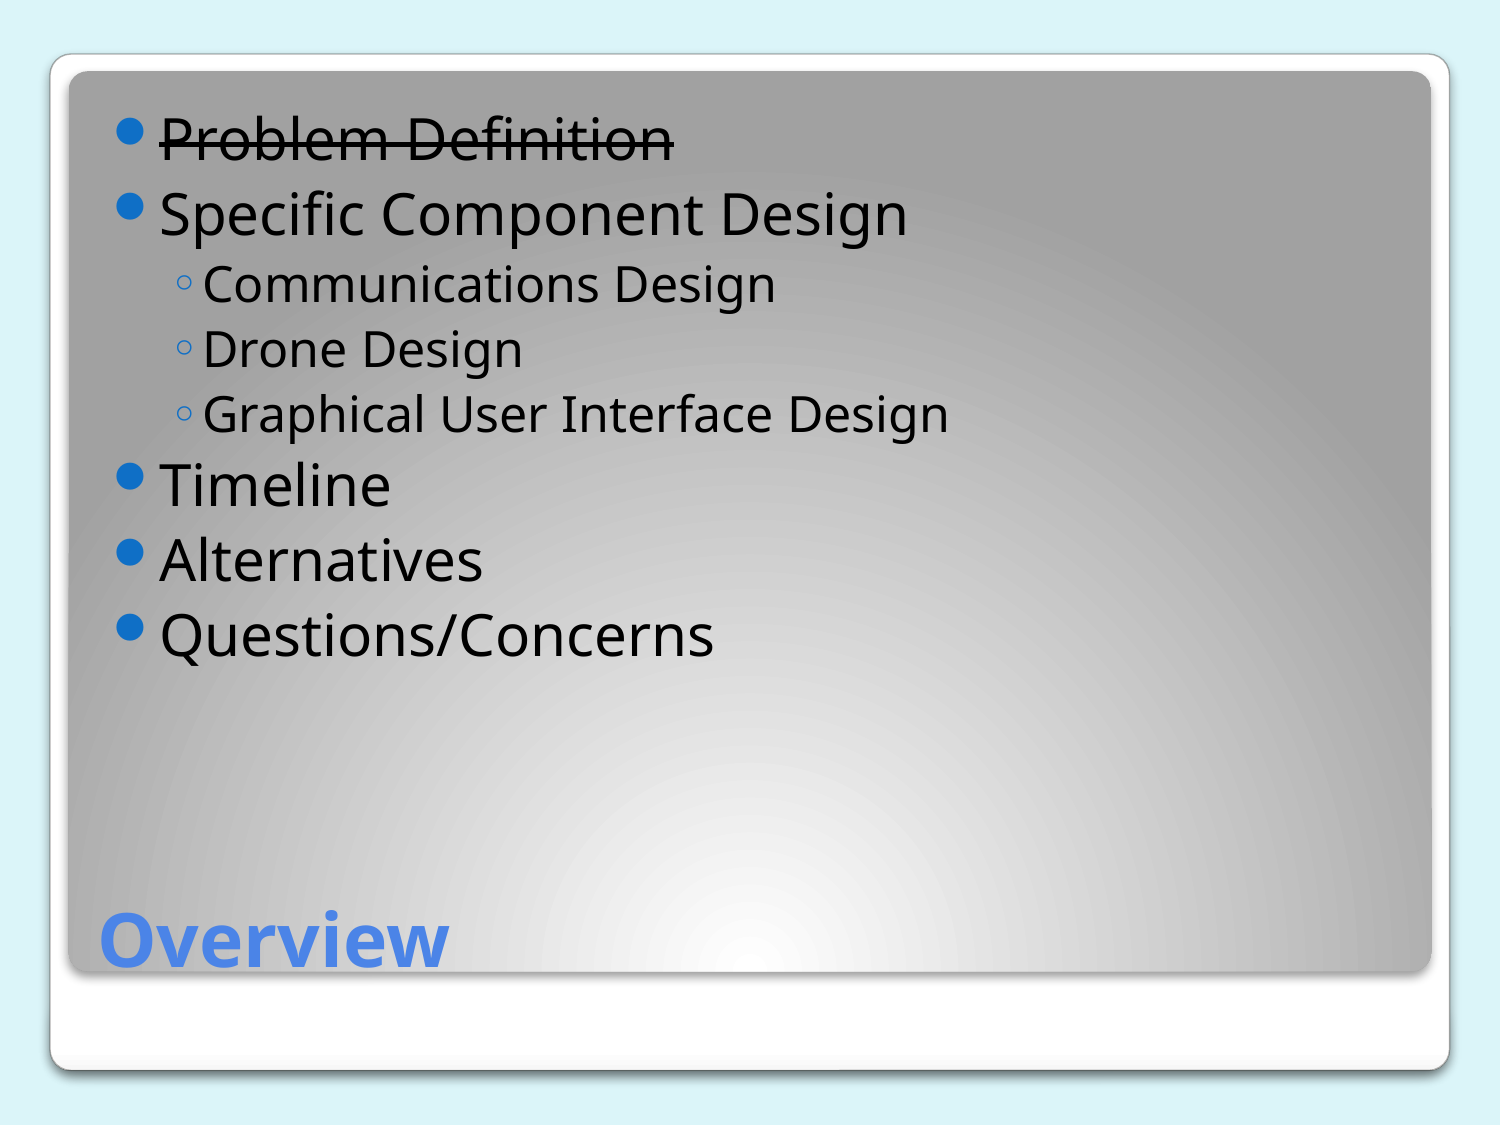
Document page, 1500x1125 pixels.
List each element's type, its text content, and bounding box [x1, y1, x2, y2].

list Problem Definition Specific Component Design Communications Design Drone Design Graphical User Interface Design Timeline Alternatives Questions/Concerns [82, 86, 1425, 774]
title Overview [82, 817, 1425, 990]
